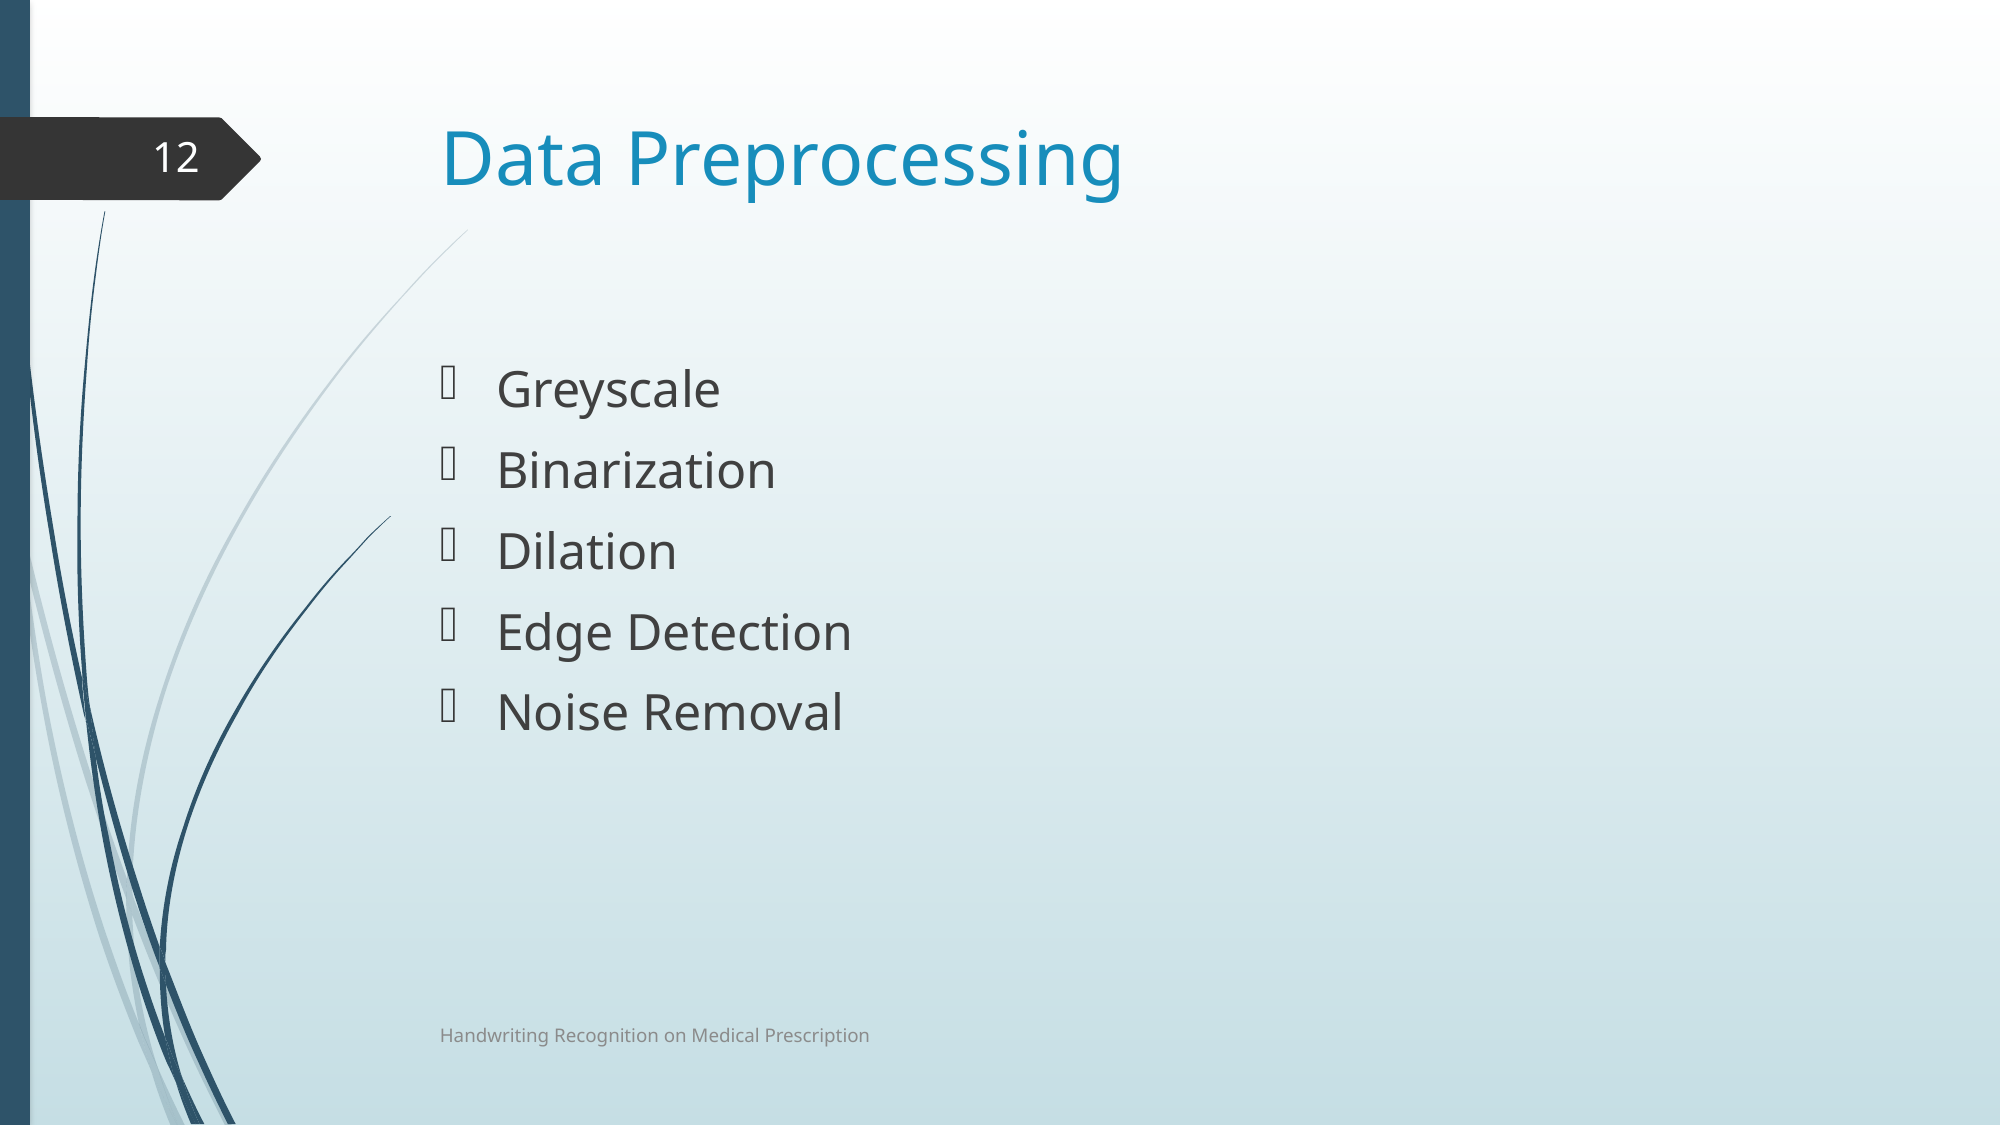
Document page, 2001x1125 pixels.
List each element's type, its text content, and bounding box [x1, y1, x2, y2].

list Greyscale Binarization Dilation Edge Detection Noise Removal [424, 350, 1888, 970]
title Data Preprocessing [425, 102, 1888, 313]
slide_number 12 [87, 129, 216, 190]
footer Handwriting Recognition on Medical Prescription [424, 1006, 1675, 1067]
